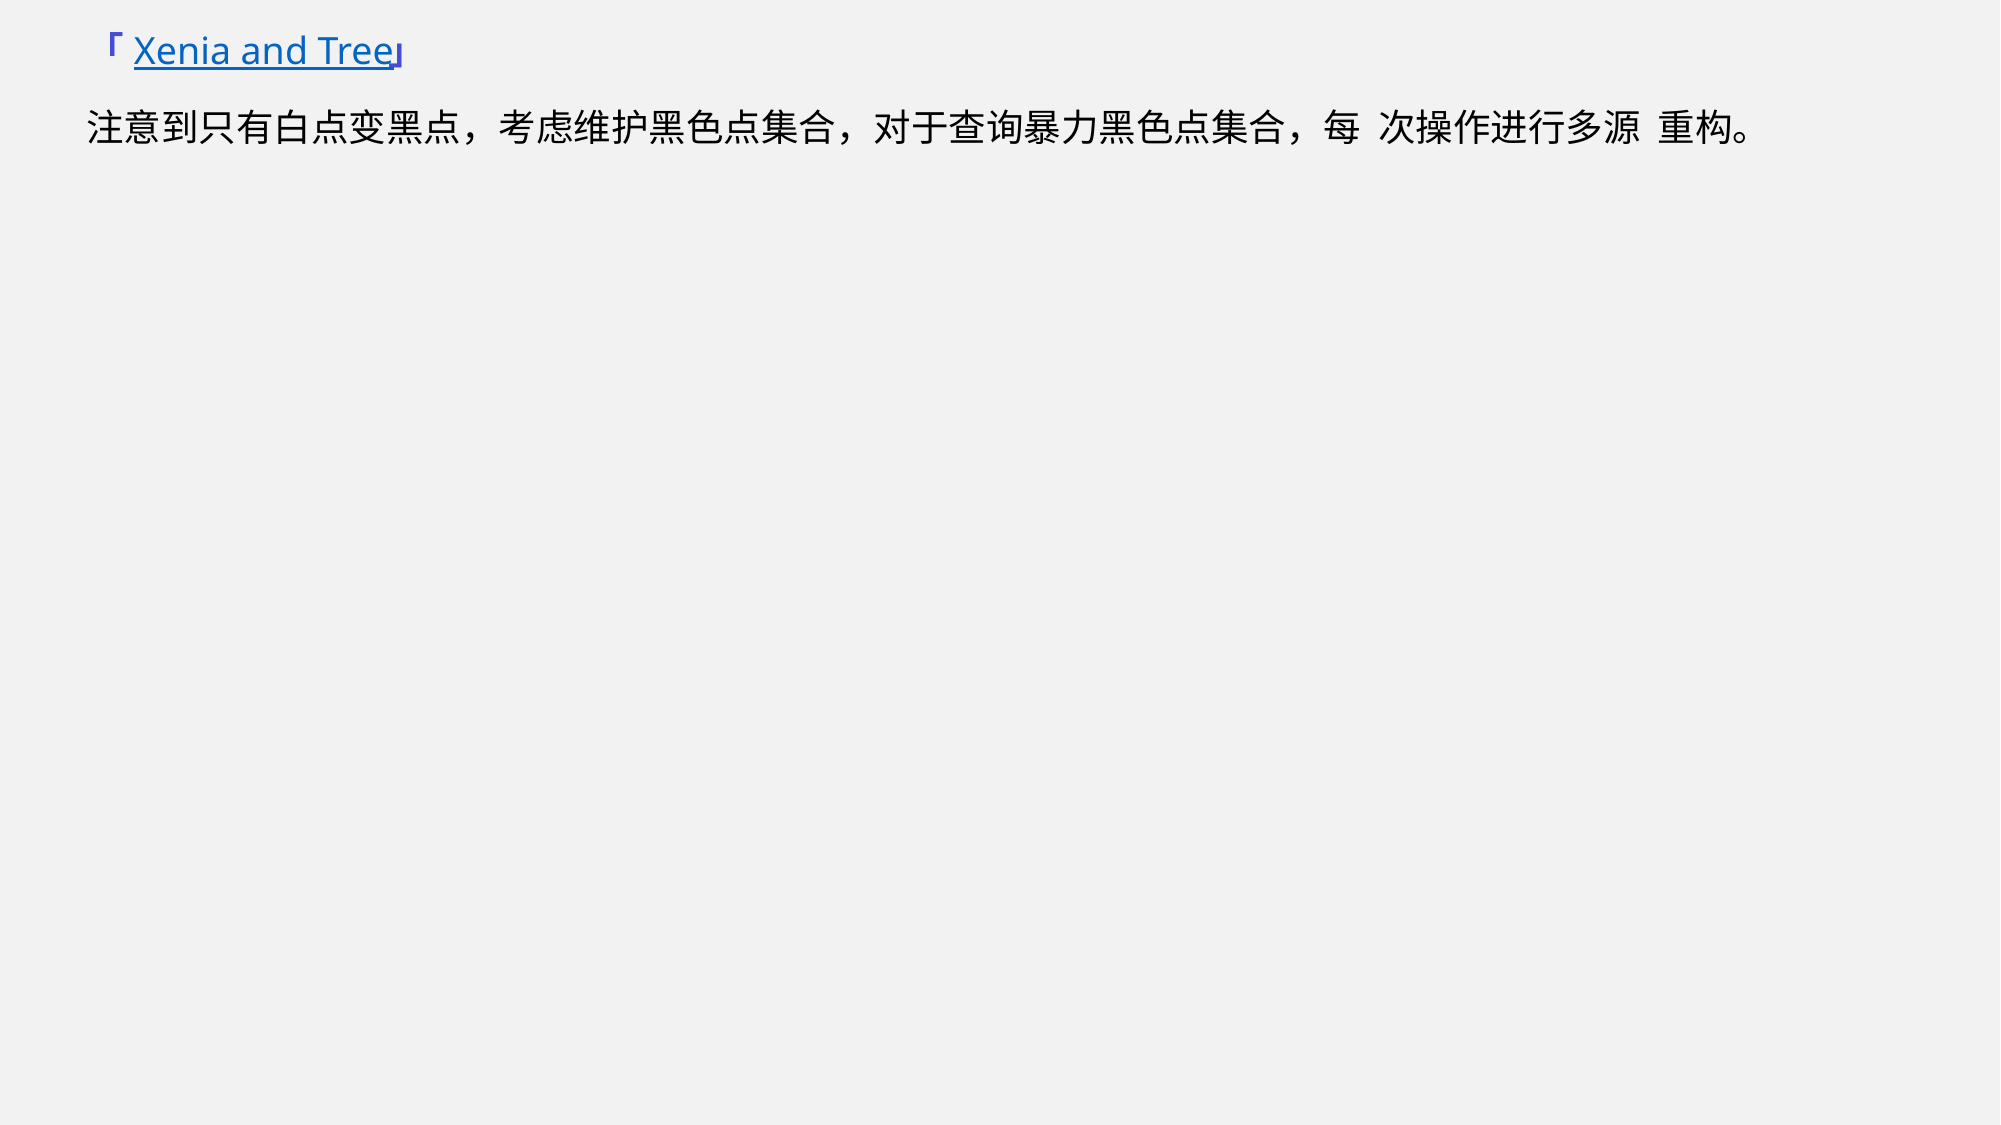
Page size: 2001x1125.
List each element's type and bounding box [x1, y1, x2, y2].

text_box [71, 19, 441, 158]
text_box [119, 114, 1013, 175]
